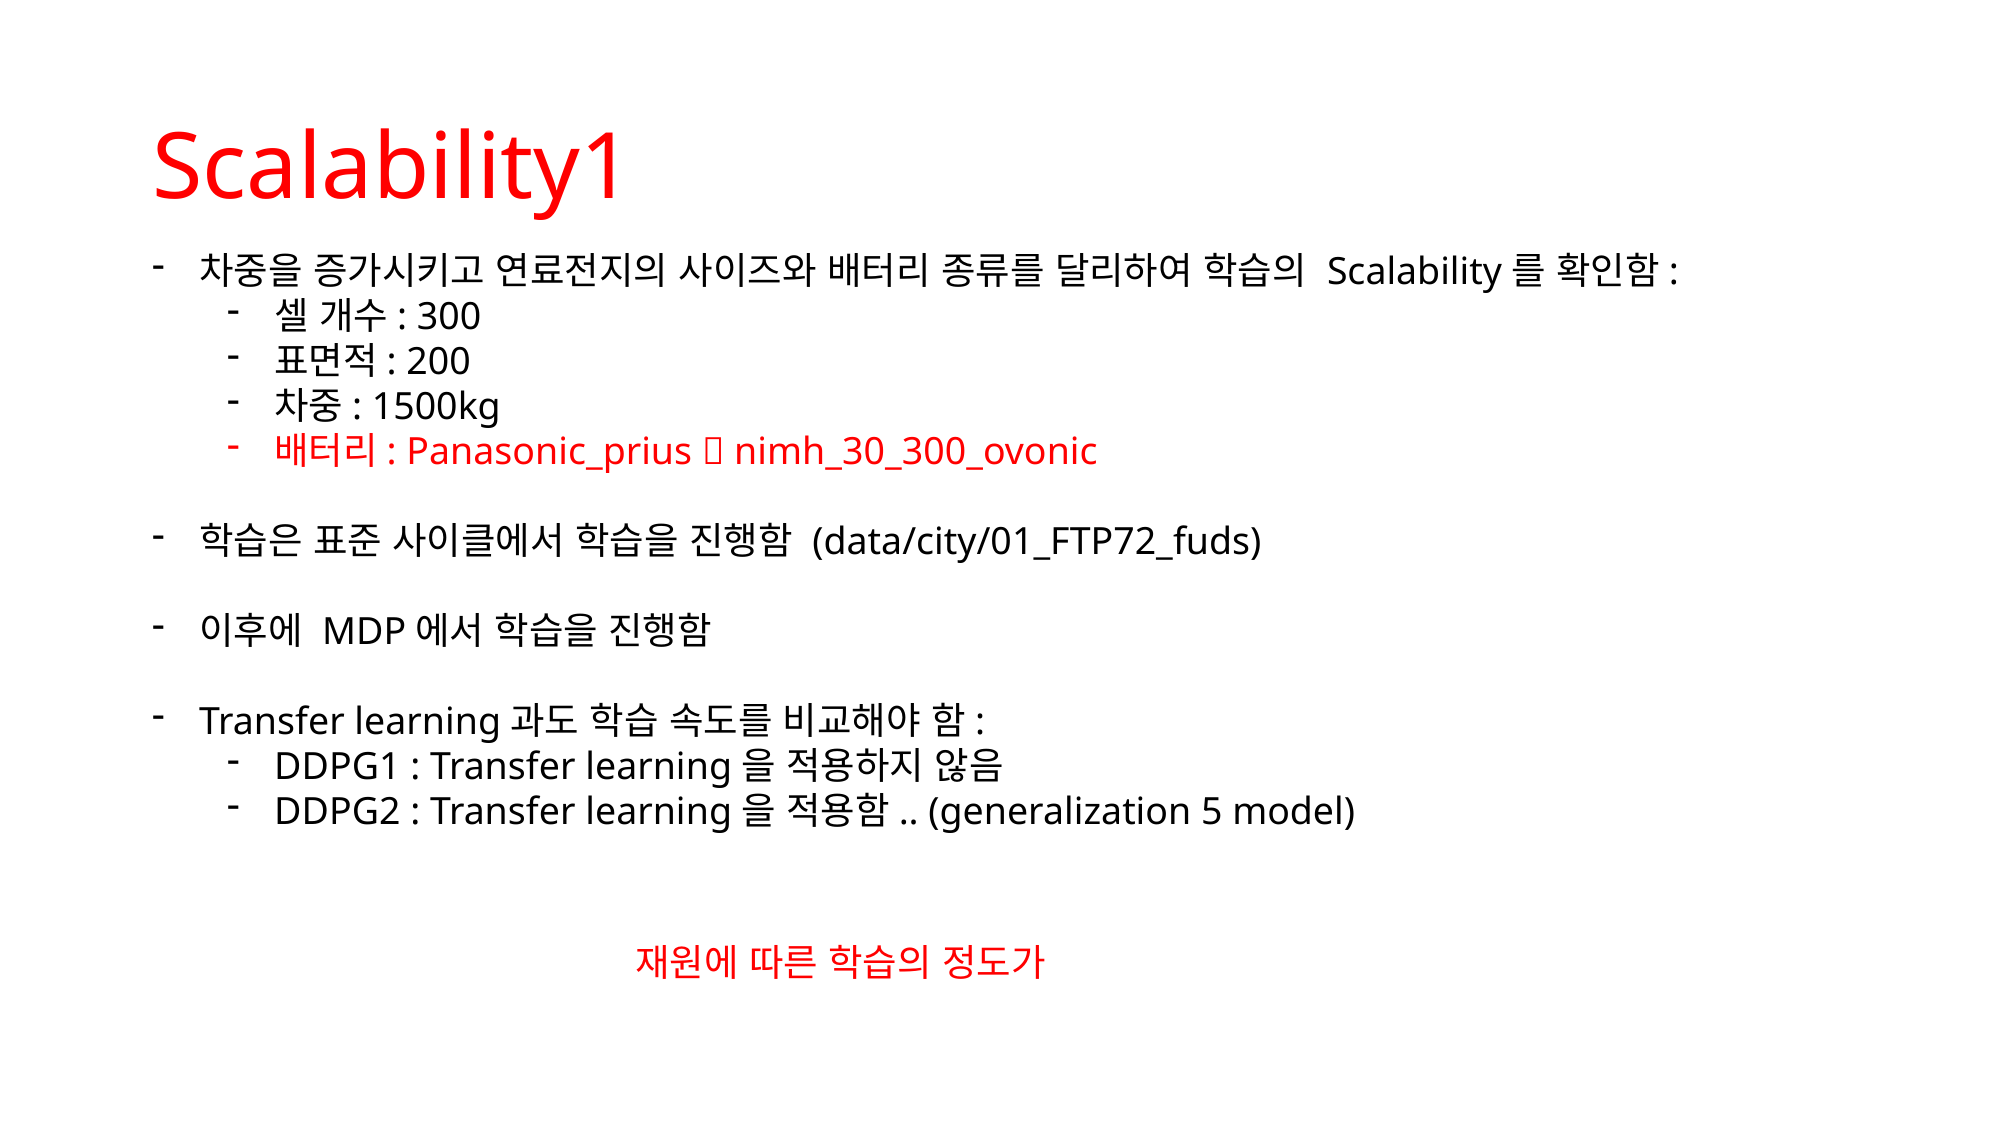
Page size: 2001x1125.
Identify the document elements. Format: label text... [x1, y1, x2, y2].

title Scalability1 [137, 59, 1863, 239]
text_box 재원에 따른 학습의 정도가 [620, 931, 1863, 991]
text_box 차중을 증가시키고 연료전지의 사이즈와 배터리 종류를 달리하여 학습의 Scalability를 확인함: 셀 개수: 300 표면적: 200 차중: 1500kg 배터리: Panasonic_prius  nimh_30_300_ovonic 학습은 표준 사이클에서 학습을 진행함 (data/city/01_FTP72_fuds) 이후에 MDP에서 학습을 진행함 Transfer learning과도 학습 속도를 비교해야 함: DDPG1 : Transfer learning을 적용하지 않음 DDPG2 : Transfer learning을 적용함.. (generalization 5 model) [137, 239, 1942, 930]
